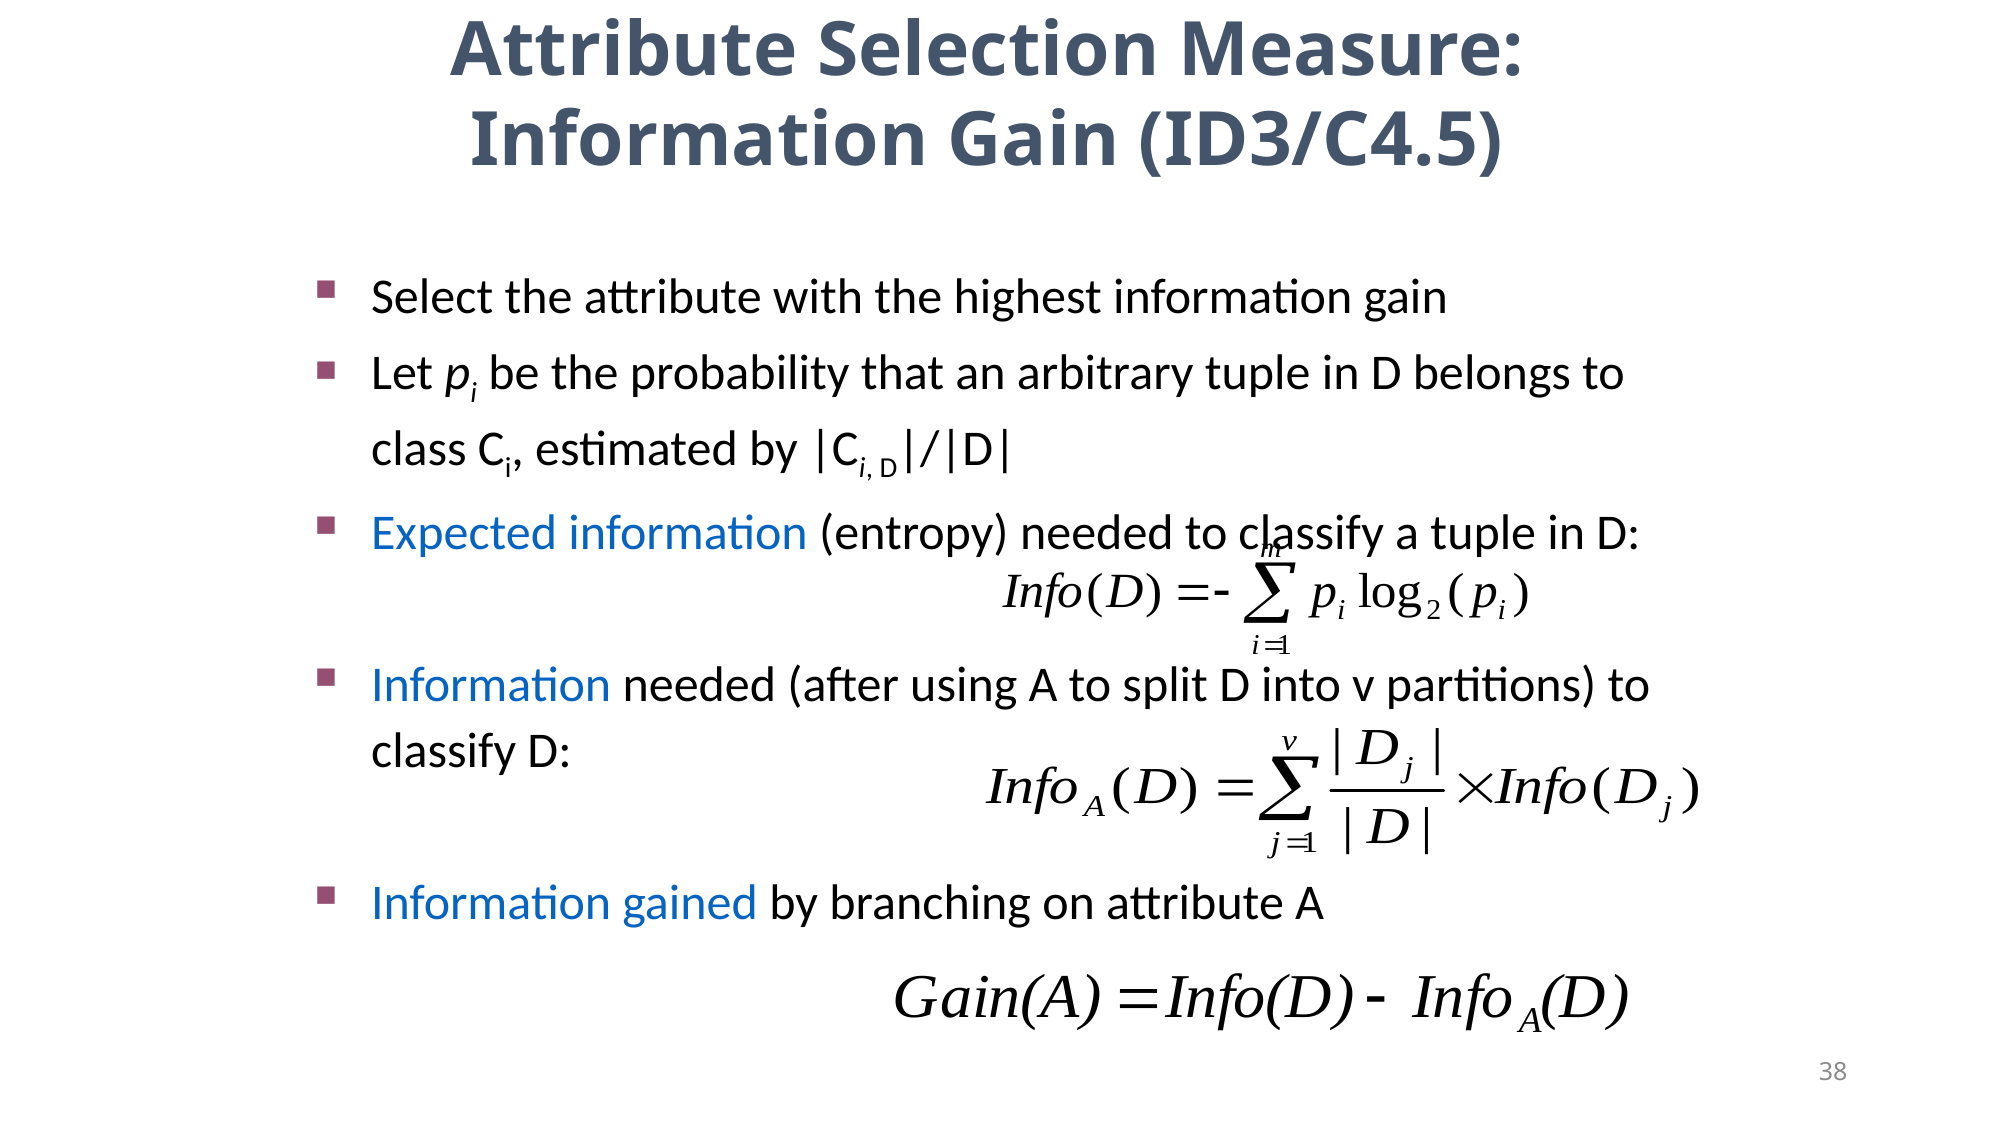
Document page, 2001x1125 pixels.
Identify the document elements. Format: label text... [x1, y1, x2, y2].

text_box Attribute Selection Measure: Information Gain (ID3/C4.5) [312, 12, 1663, 188]
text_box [884, 955, 1638, 1044]
text_box Select the attribute with the highest information gain Let pi be the probability that an arbitrary tuple in D belongs to class Ci, estimated by |Ci, D|/|D| Expected information (entropy) needed to classify a tuple in D: Information needed (after using A to split D into v partitions) to classify D: Information gained by branching on attribute A [300, 249, 1688, 1063]
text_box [974, 712, 1713, 869]
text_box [993, 524, 1538, 665]
slide_number 38 [1412, 1042, 1863, 1103]
